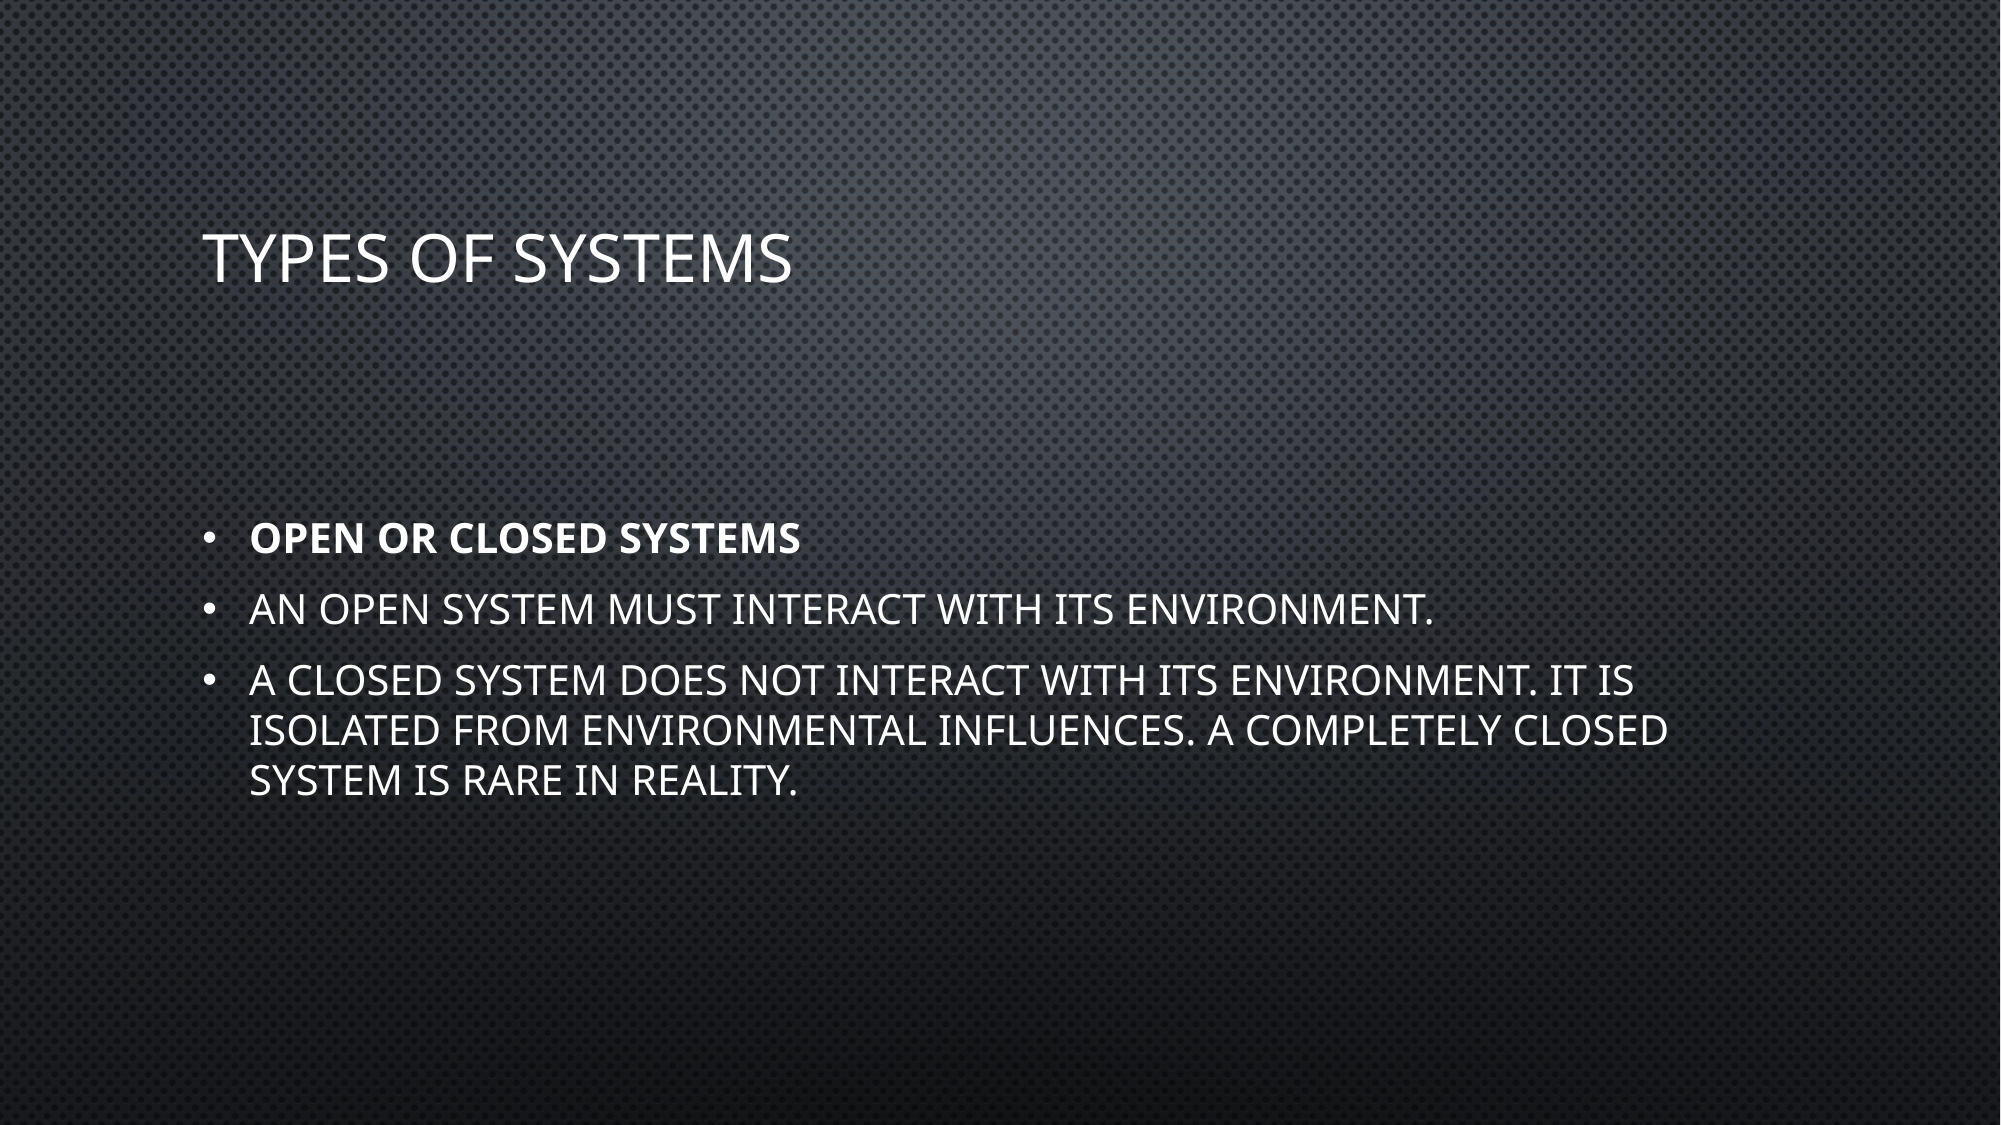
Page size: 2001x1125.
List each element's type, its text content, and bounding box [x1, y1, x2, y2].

title Types of Systems [187, 99, 1813, 413]
list Open or Closed Systems An open system must interact with its environment. A closed system does not interact with its environment. It is isolated from environmental influences. A completely closed system is rare in reality. [187, 437, 1813, 950]
